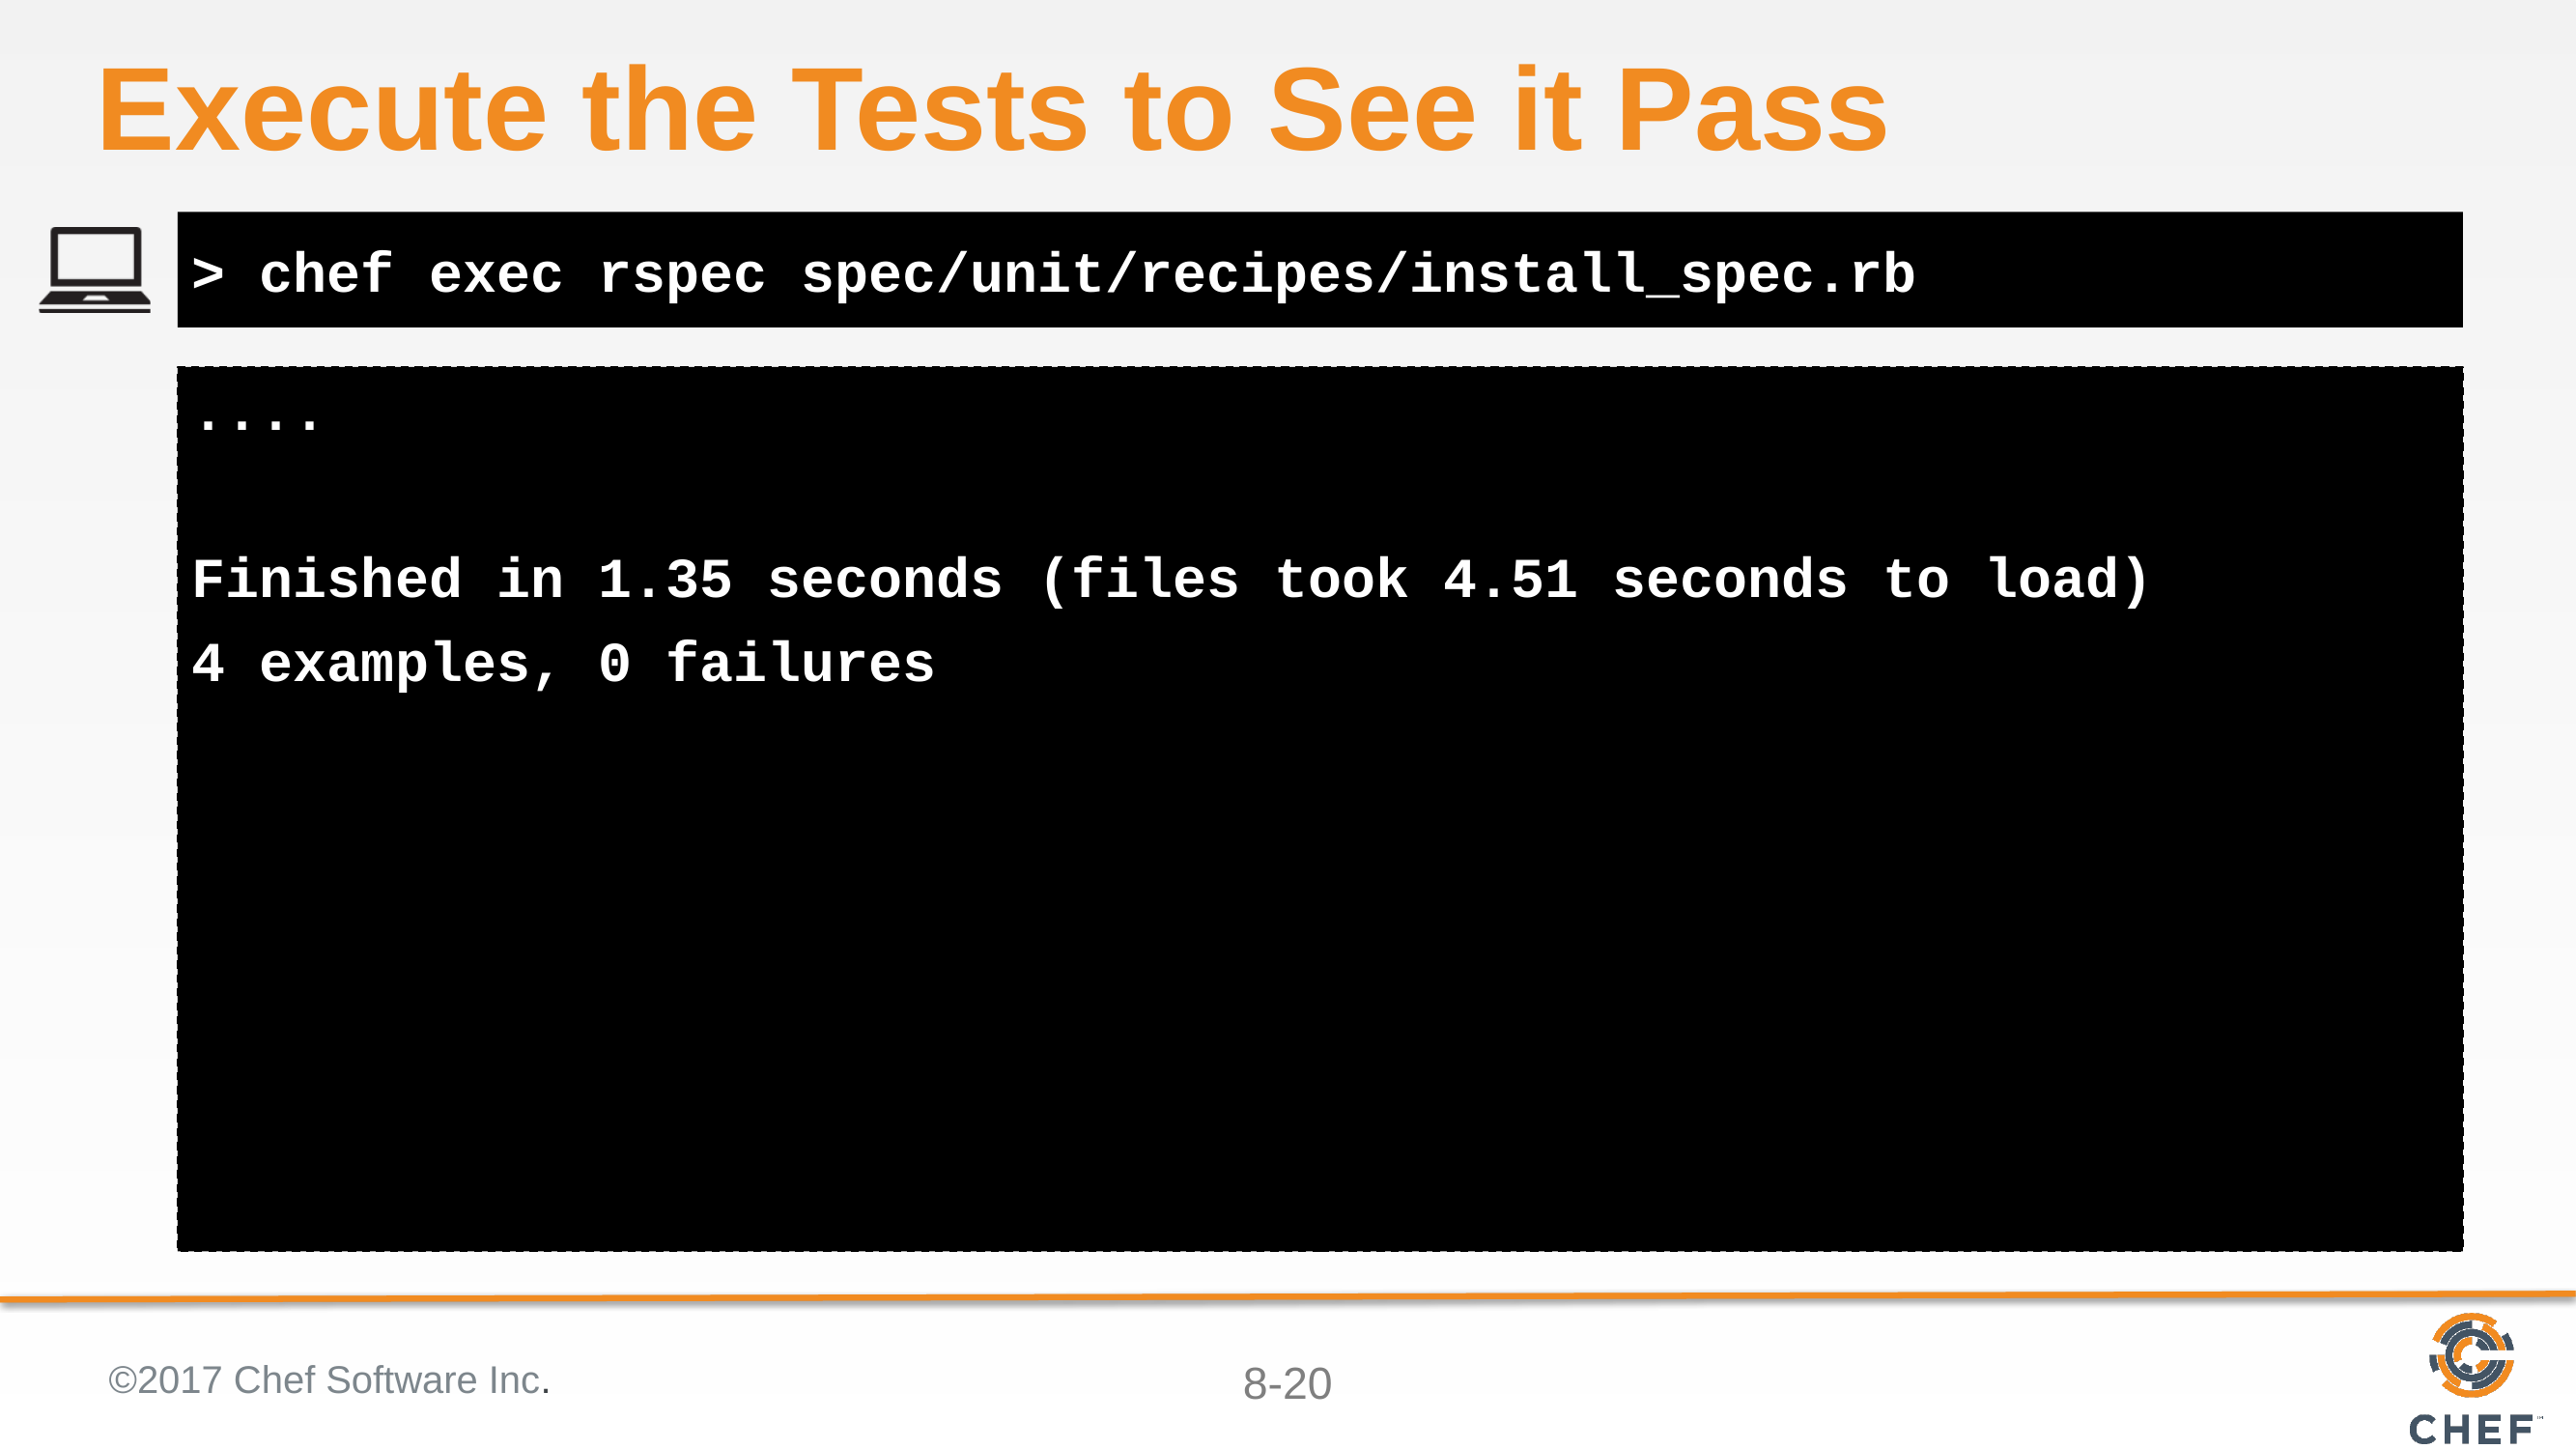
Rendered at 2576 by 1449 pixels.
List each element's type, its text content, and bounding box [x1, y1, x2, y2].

list .... Finished in 1.35 seconds (files took 4.51 seconds to load) 4 examples, 0 failures [177, 366, 2464, 1252]
picture [2399, 1297, 2551, 1449]
title Execute the Tests to See it Pass [96, 48, 2463, 180]
list > chef exec rspec spec/unit/recipes/install_spec.rb [177, 212, 2463, 327]
